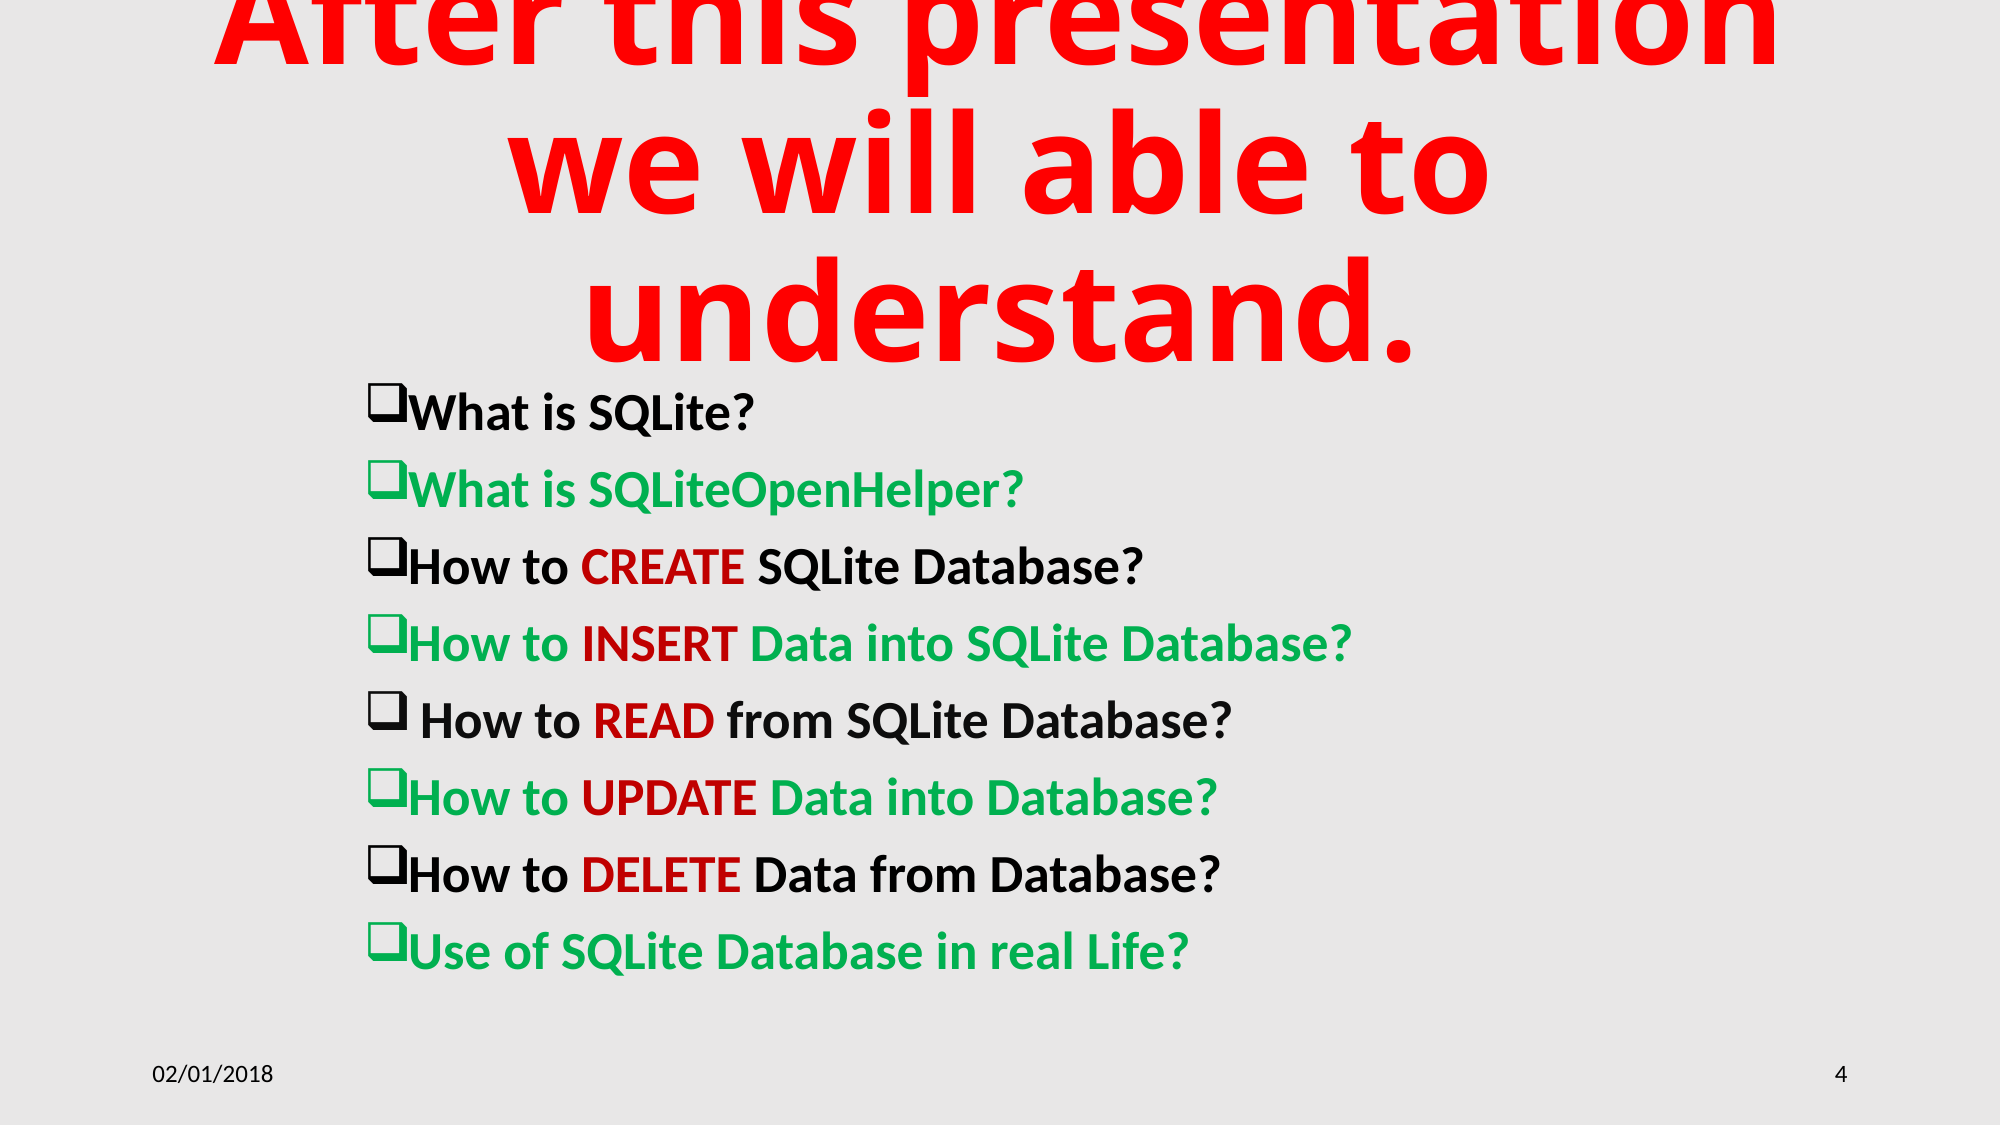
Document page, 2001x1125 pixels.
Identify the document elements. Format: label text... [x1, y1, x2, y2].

slide_number 4 [1412, 1042, 1863, 1103]
title After this presentation we will able to understand. [137, 59, 1863, 278]
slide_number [137, 1042, 588, 1103]
list What is SQLite? What is SQLiteOpenHelper? How to CREATE SQLite Database? How to INSERT Data into SQLite Database? How to READ from SQLite Database? How to UPDATE Data into Database? How to DELETE Data from Database? Use of SQLite Database in real Life? [348, 376, 1821, 994]
